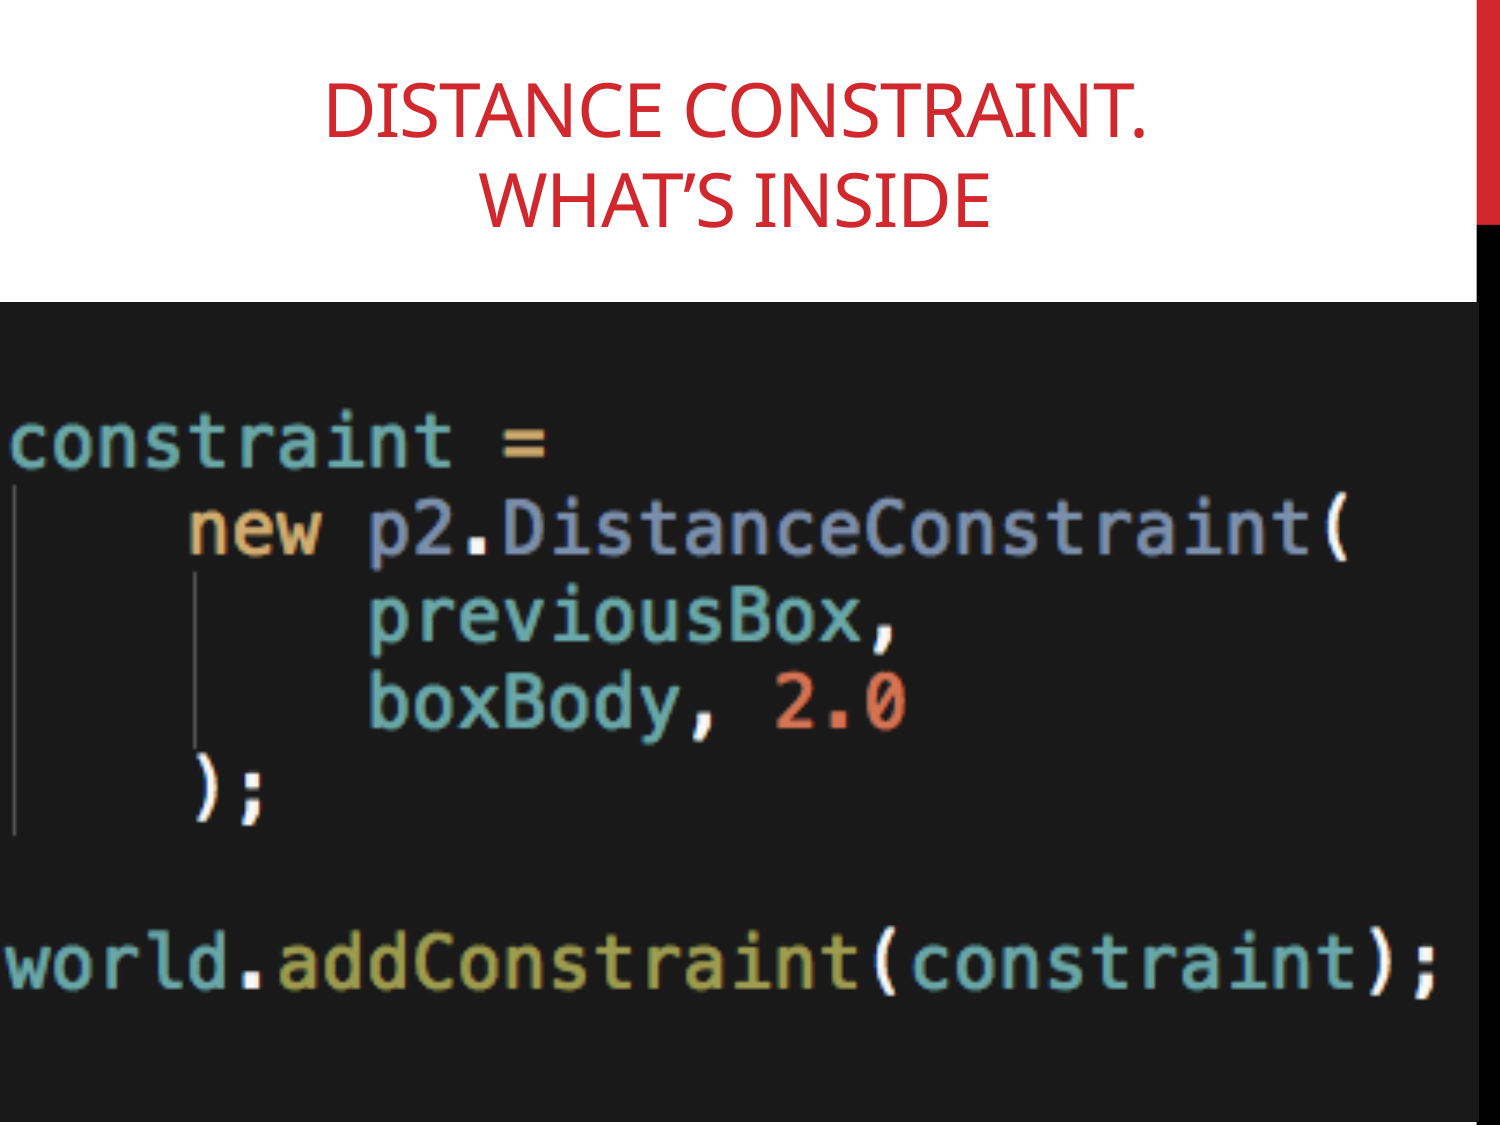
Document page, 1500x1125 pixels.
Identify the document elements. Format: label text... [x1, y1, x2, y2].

title Distance constraint. what’s inside [22, 25, 1450, 250]
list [0, 286, 1479, 1125]
